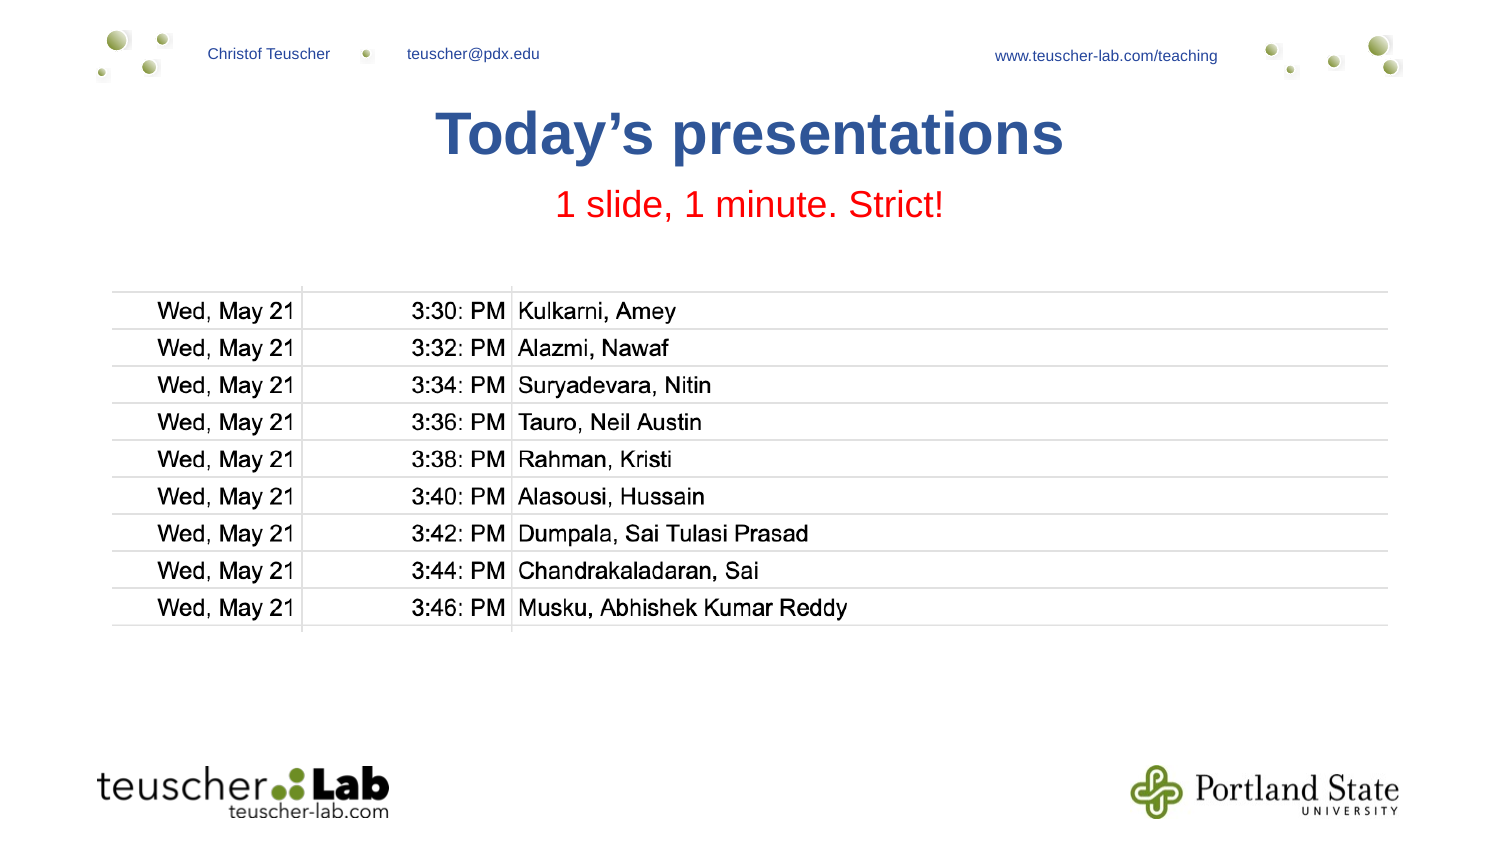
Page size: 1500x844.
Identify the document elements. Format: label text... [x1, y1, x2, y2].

text_box 1 slide, 1 minute. Strict! [540, 172, 960, 233]
picture [1130, 765, 1399, 819]
picture [112, 286, 1388, 632]
text_box Today’s presentations [0, 96, 1500, 173]
picture [97, 766, 389, 818]
